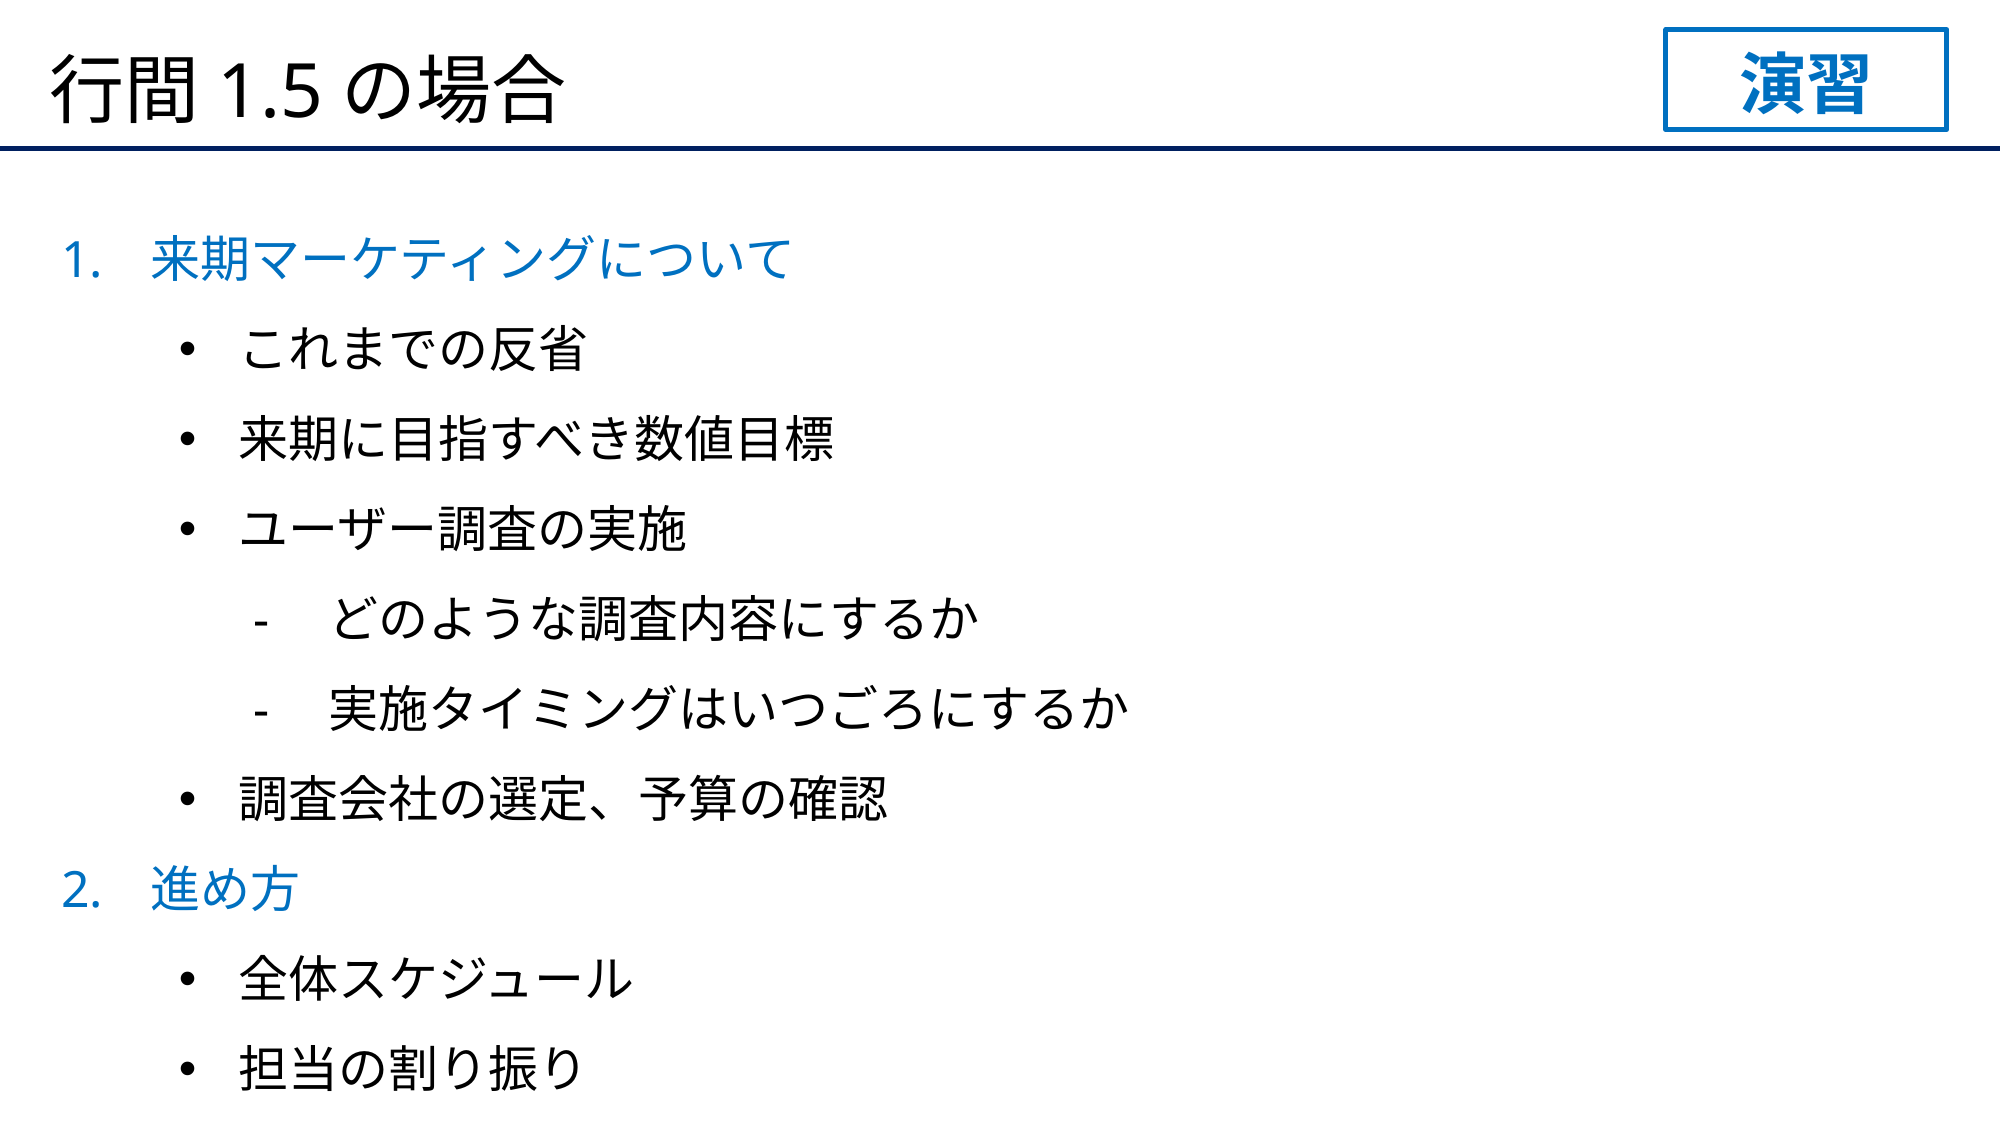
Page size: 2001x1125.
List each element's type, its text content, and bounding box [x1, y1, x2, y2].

title 行間1.5の場合 [34, 30, 1925, 157]
text_box 来期マーケティングについて これまでの反省 来期に目指すべき数値目標 ユーザー調査の実施 どのような調査内容にするか 実施タイミングはいつごろにするか 調査会社の選定、予算の確認 進め方 全体スケジュール 担当の割り振り [46, 190, 1925, 1106]
text_box 演習 [1665, 29, 1947, 130]
